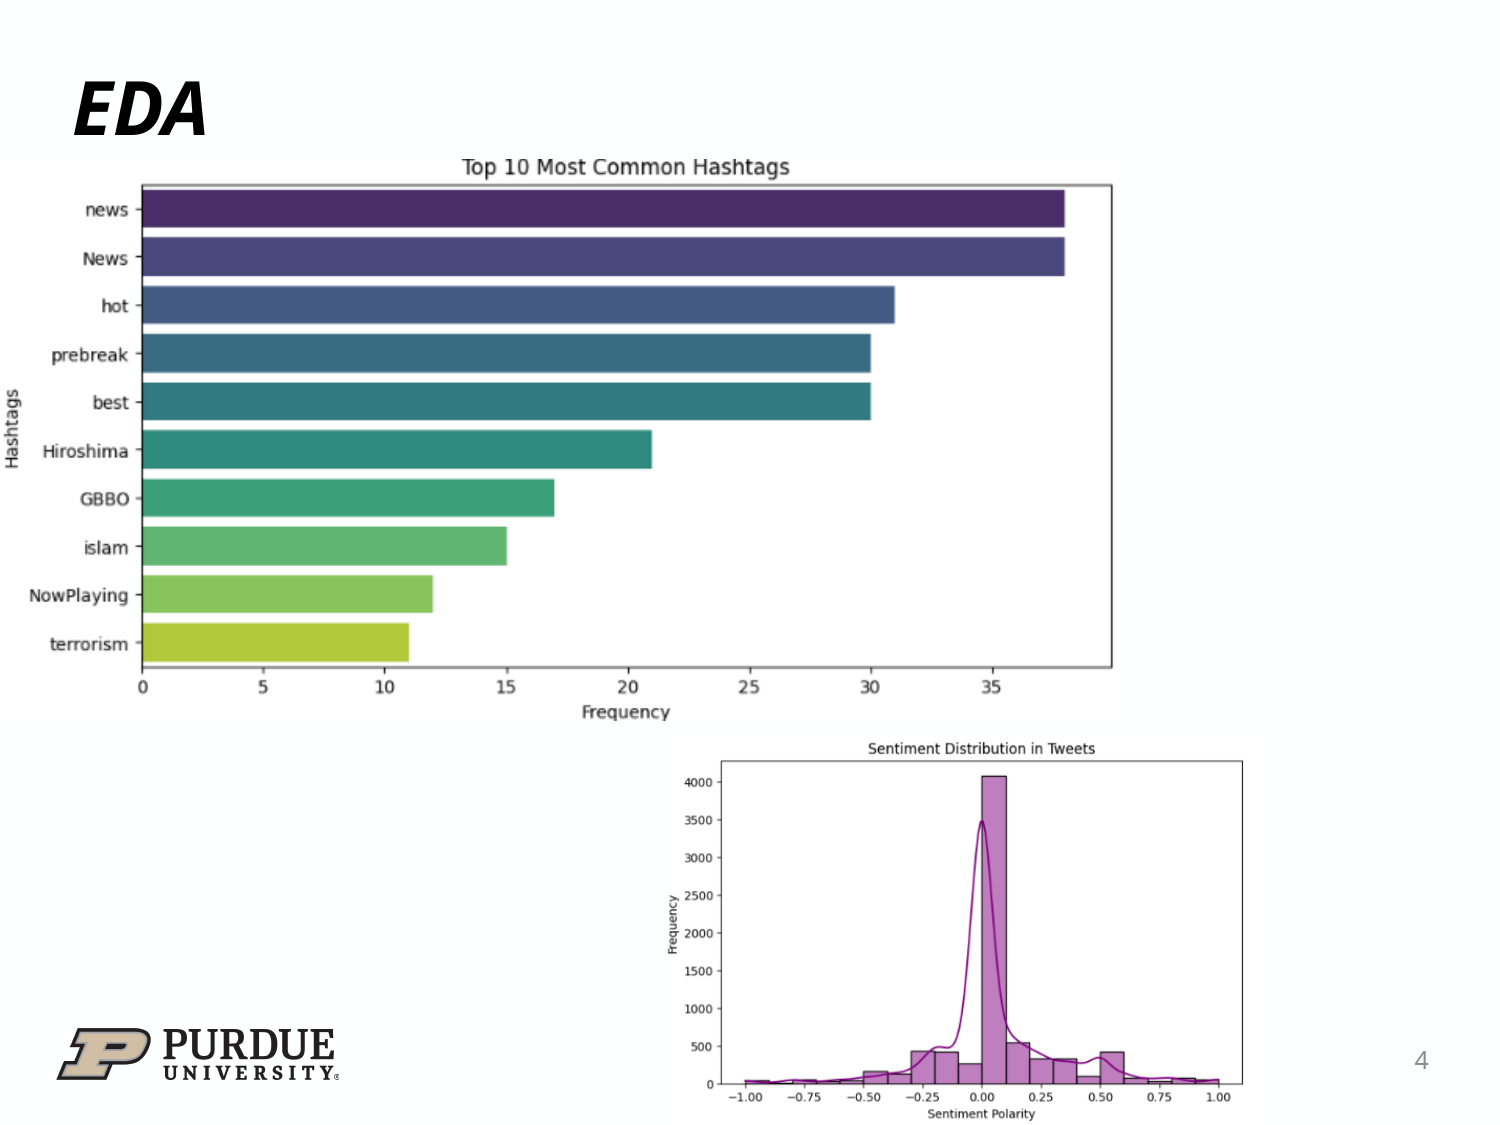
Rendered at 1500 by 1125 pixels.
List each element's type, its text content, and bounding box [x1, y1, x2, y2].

slide_number 4 [1264, 1031, 1444, 1092]
picture [1, 159, 1116, 721]
title EDA [57, 63, 1444, 160]
picture [661, 737, 1264, 1125]
